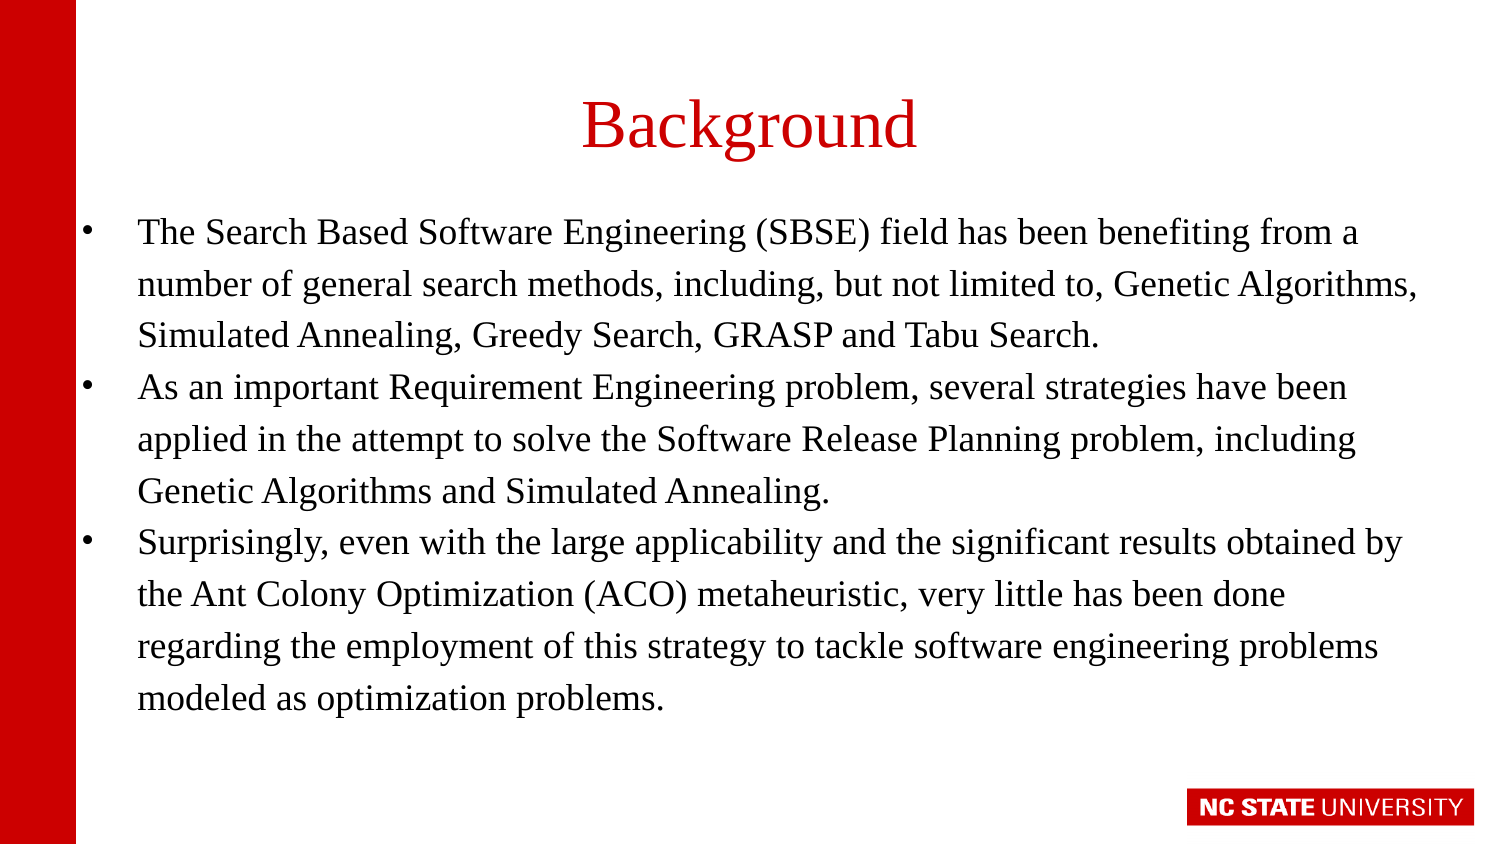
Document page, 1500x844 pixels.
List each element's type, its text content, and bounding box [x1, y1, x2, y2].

title Background [51, 72, 1449, 167]
picture [1187, 770, 1475, 844]
list The Search Based Software Engineering (SBSE) field has been benefiting from a number of general search methods, including, but not limited to, Genetic Algorithms, Simulated Annealing, Greedy Search, GRASP and Tabu Search. As an important Requirement Engineering problem, several strategies have been applied in the attempt to solve the Software Release Planning problem, including Genetic Algorithms and Simulated Annealing. Surprisingly, even with the large applicability and the significant results obtained by the Ant Colony Optimization (ACO) metaheuristic, very little has been done regarding the employment of this strategy to tackle software engineering problems modeled as optimization problems. [51, 189, 1449, 750]
